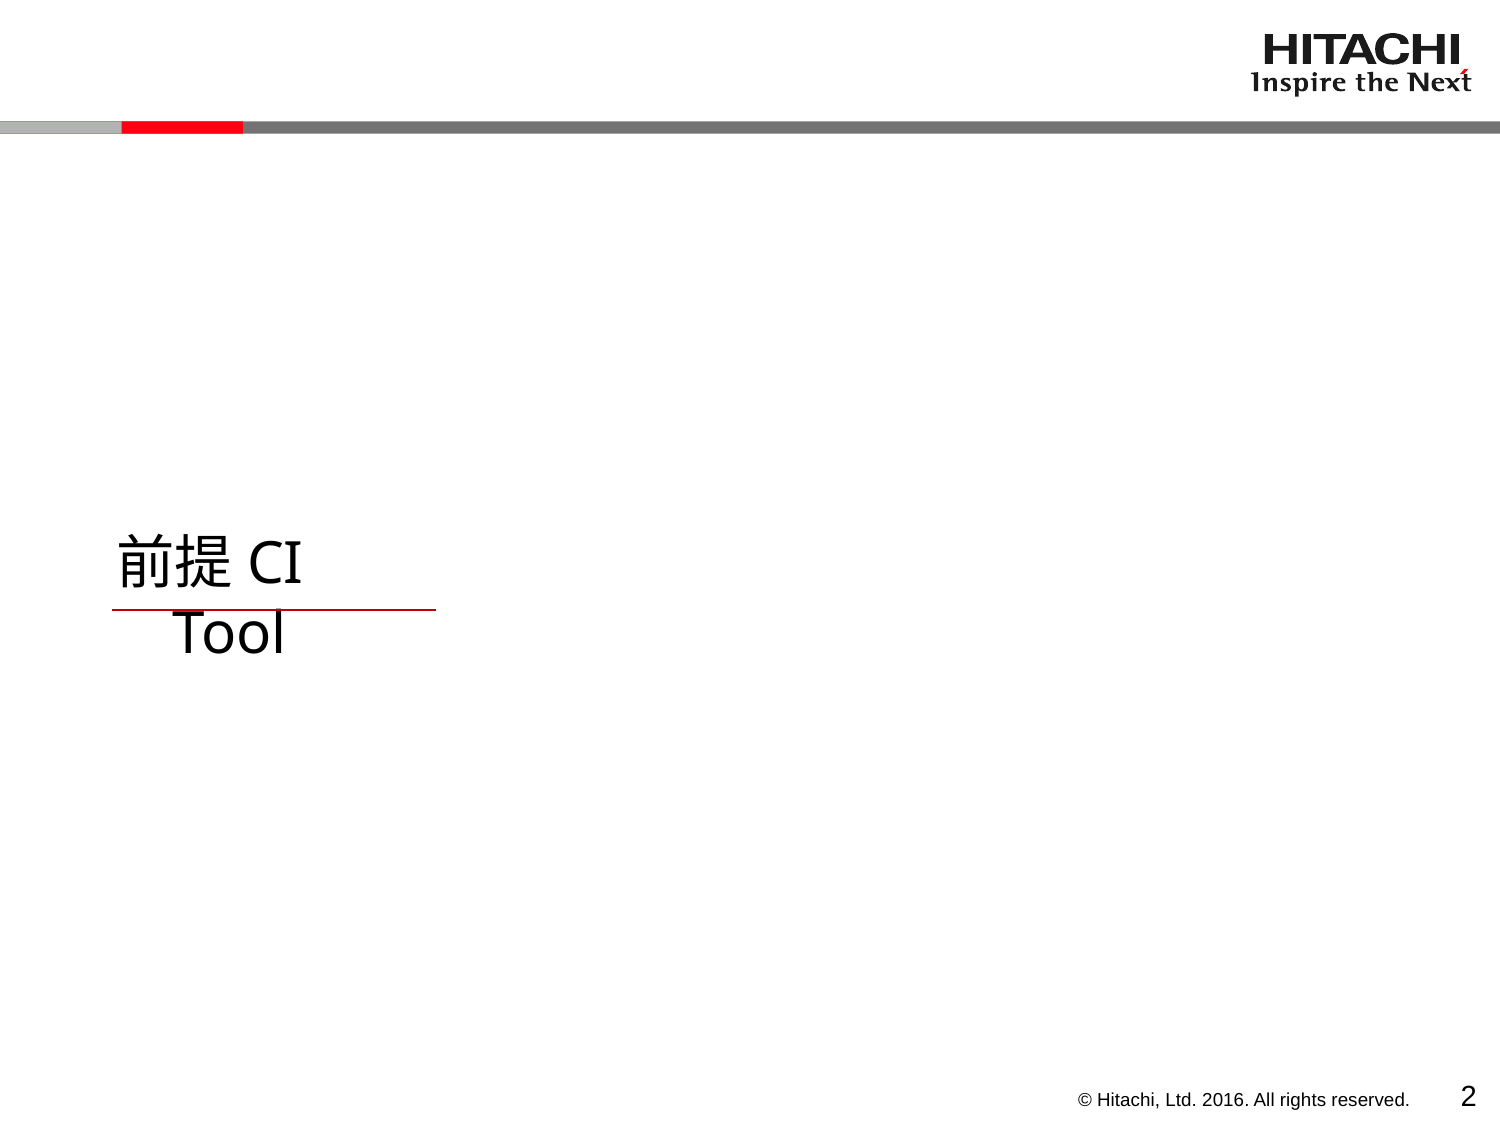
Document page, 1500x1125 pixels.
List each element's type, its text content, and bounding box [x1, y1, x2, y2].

title 前提CI Tool [101, 518, 432, 604]
slide_number 1 [1411, 1073, 1492, 1124]
